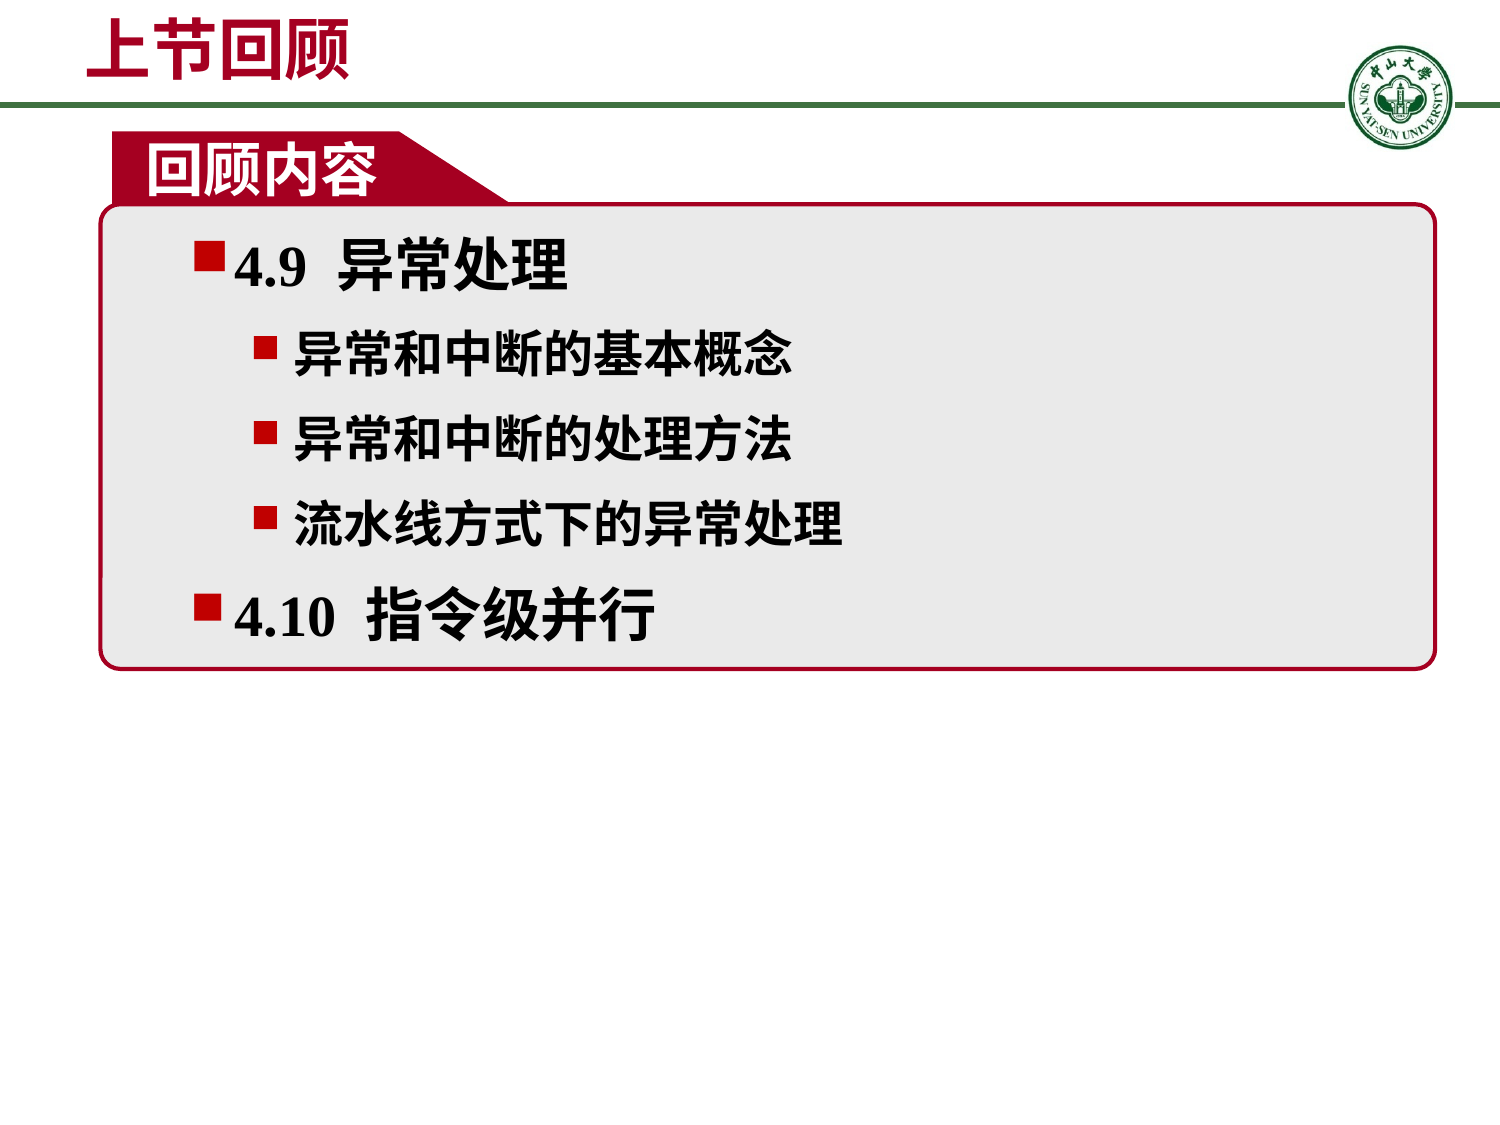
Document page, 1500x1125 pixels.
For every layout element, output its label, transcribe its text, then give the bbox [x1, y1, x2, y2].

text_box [100, 124, 1436, 832]
picture [1345, 42, 1455, 152]
text_box 上节回顾 [38, 0, 524, 96]
